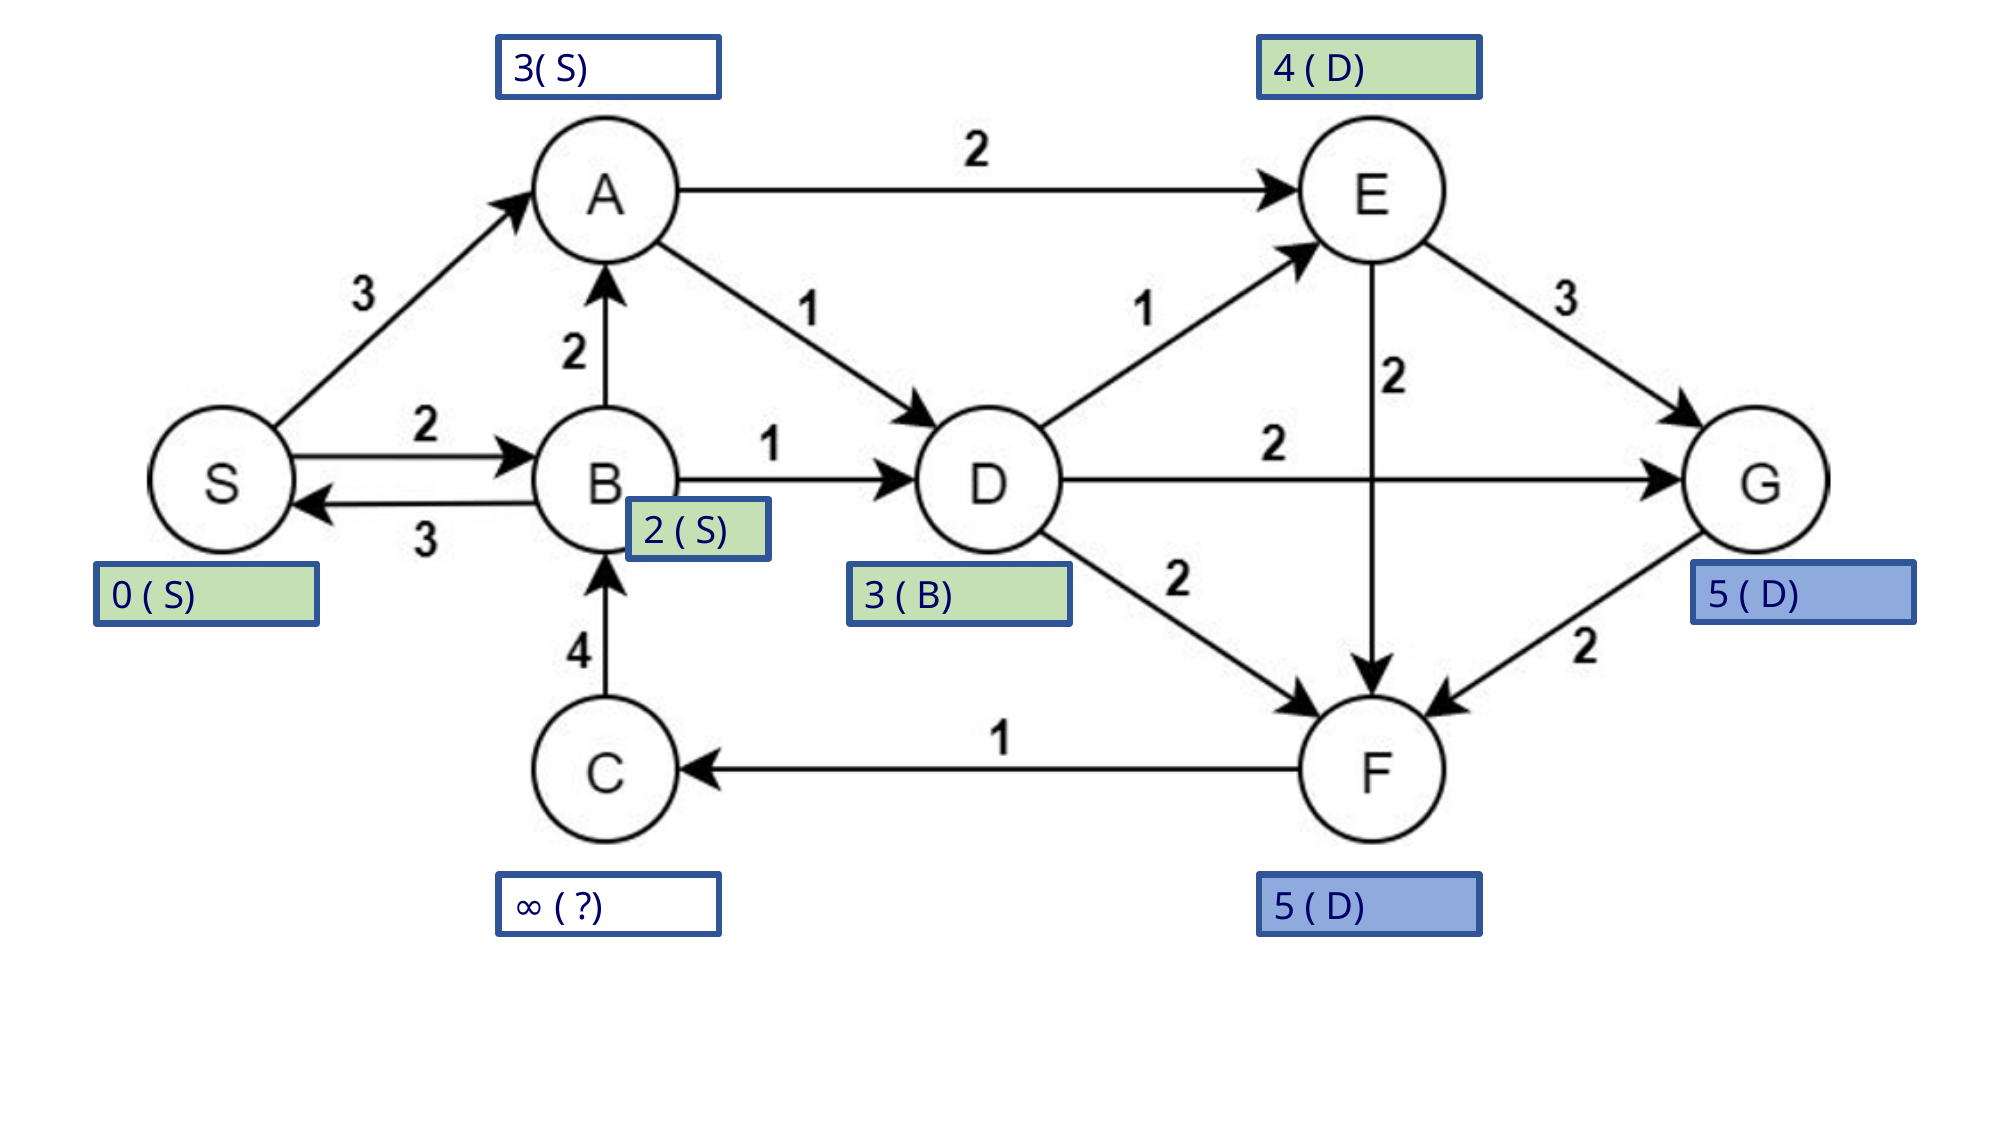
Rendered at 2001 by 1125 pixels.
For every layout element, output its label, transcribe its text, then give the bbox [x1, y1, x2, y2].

text_box 3( S) [498, 37, 720, 42]
text_box 4 ( D) [1258, 37, 1480, 42]
picture [5, 42, 2000, 1080]
